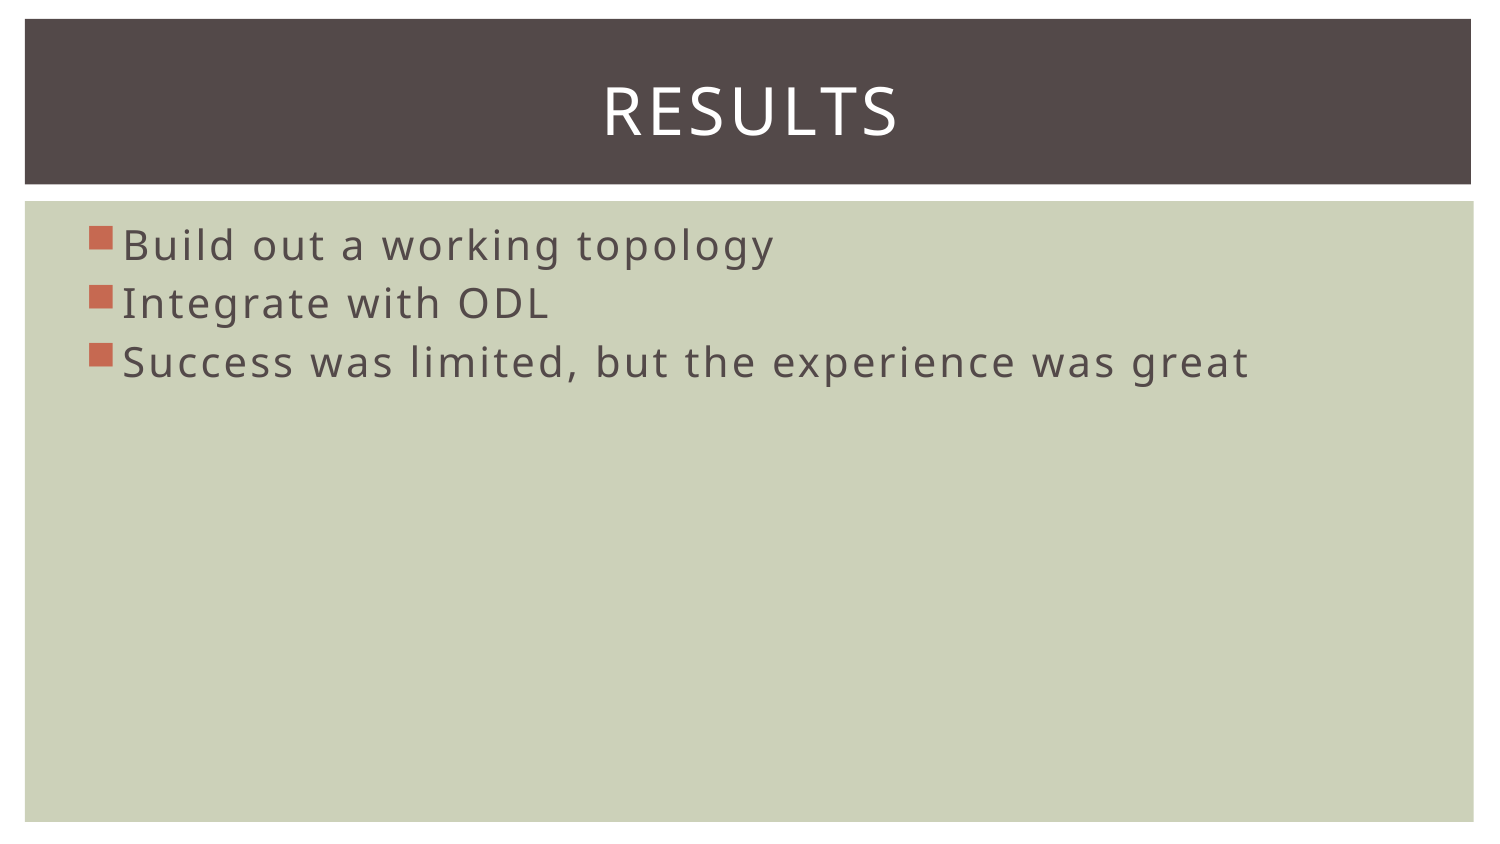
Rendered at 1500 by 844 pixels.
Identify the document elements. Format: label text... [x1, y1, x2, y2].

list Build out a working topology Integrate with ODL Success was limited, but the experience was great [62, 211, 1442, 754]
title Results [62, 43, 1438, 174]
